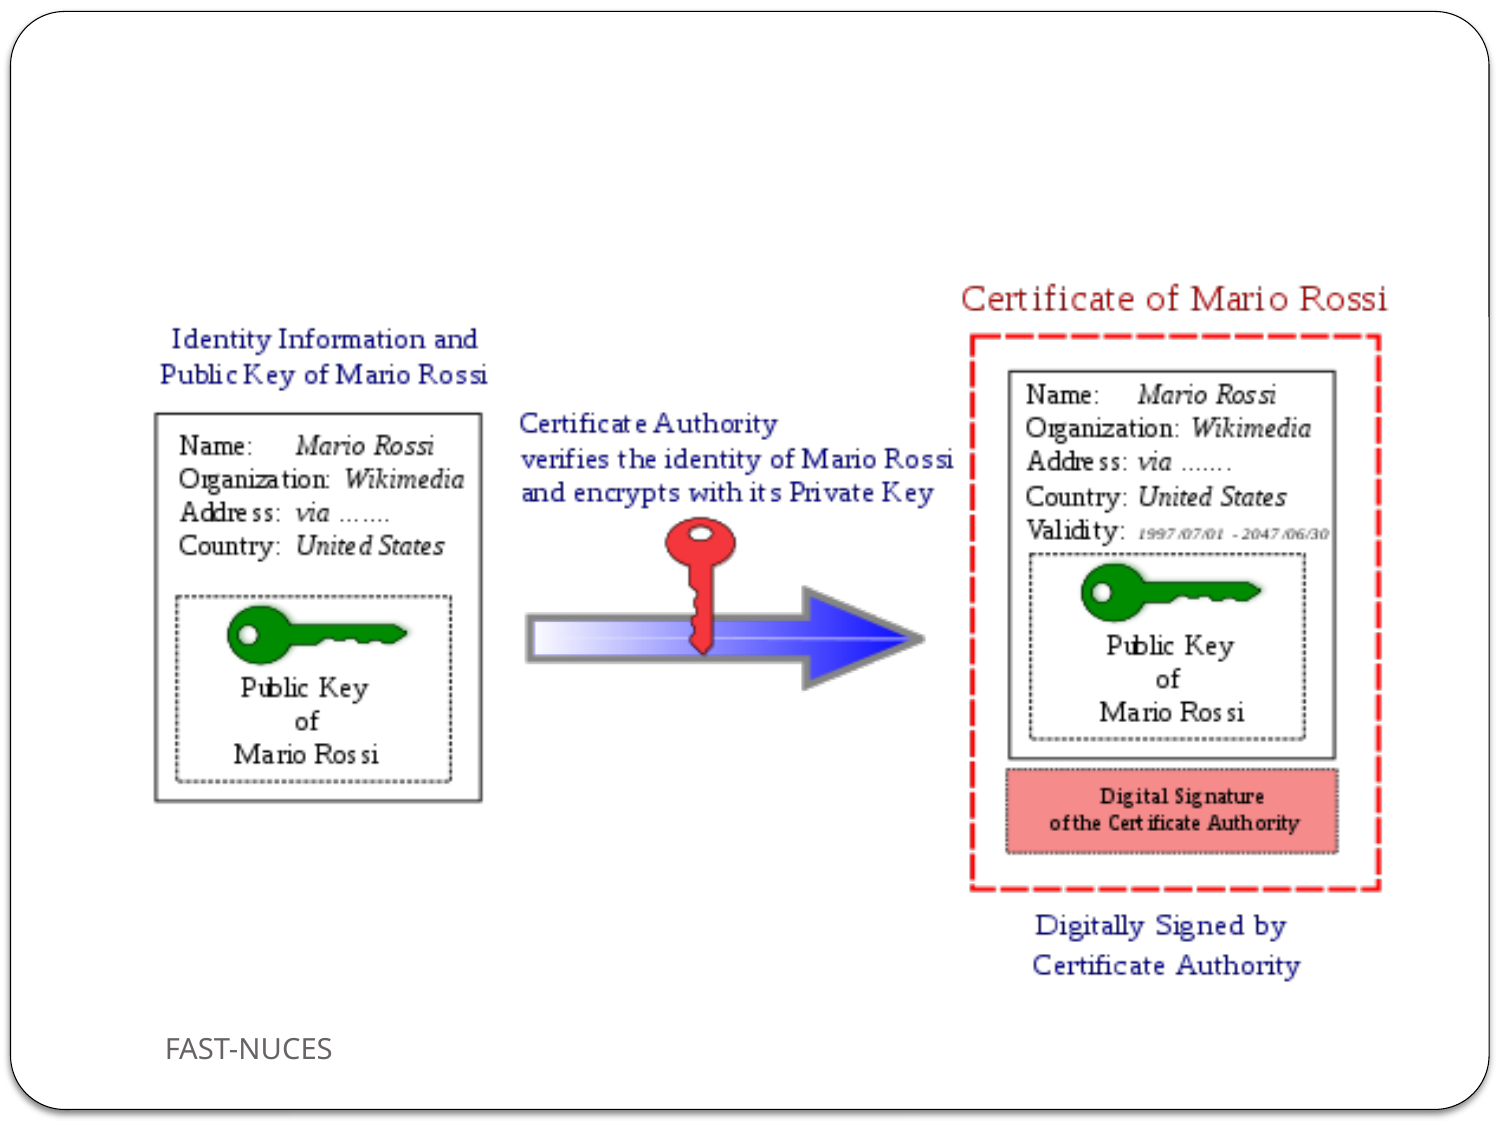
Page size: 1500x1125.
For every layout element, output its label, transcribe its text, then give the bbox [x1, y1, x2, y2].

picture [112, 149, 1413, 1013]
footer FAST-NUCES [150, 1022, 800, 1088]
